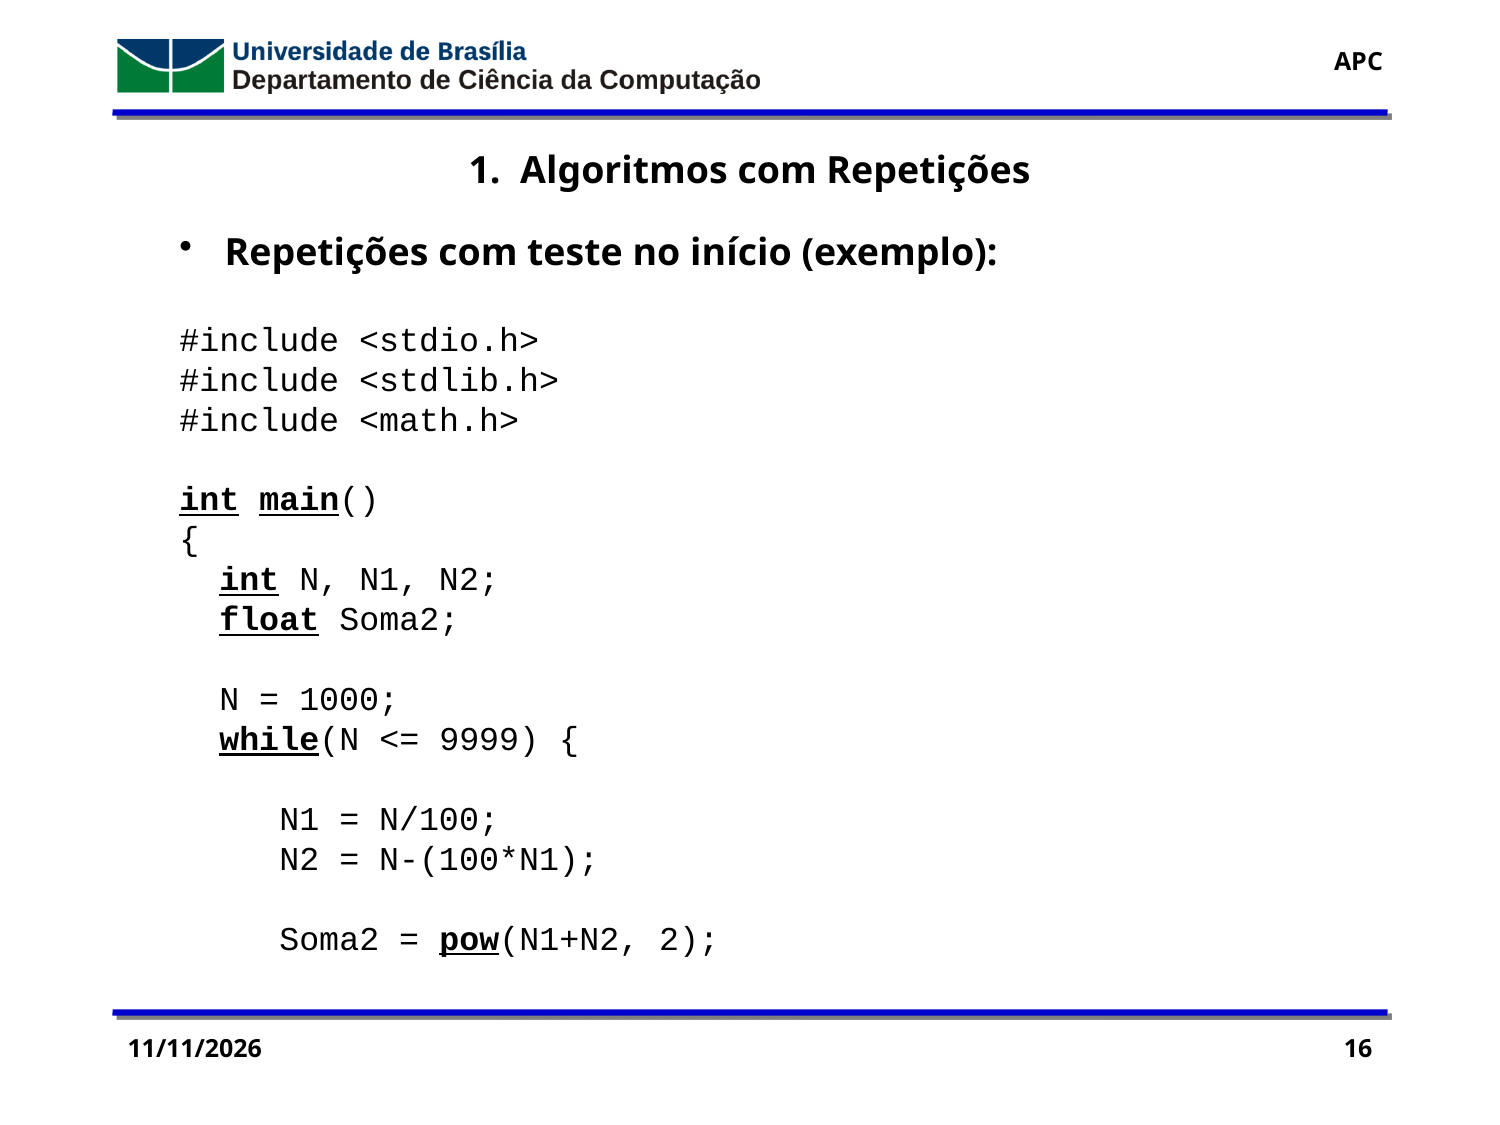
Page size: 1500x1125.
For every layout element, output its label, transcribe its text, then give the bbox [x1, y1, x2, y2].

slide_number 16 [1074, 1024, 1388, 1101]
text_box [0, 0, 1500, 75]
picture [117, 75, 760, 94]
text_box 1. Algoritmos com Repetições [112, 138, 1388, 198]
text_box Repetições com teste no início (exemplo): #include <stdio.h> #include <stdlib.h> #include <math.h> int main() { int N, N1, N2; float Soma2; N = 1000; while(N <= 9999) { N1 = N/100; N2 = N-(100*N1); Soma2 = pow(N1+N2, 2); [164, 220, 1350, 964]
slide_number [112, 1024, 426, 1101]
